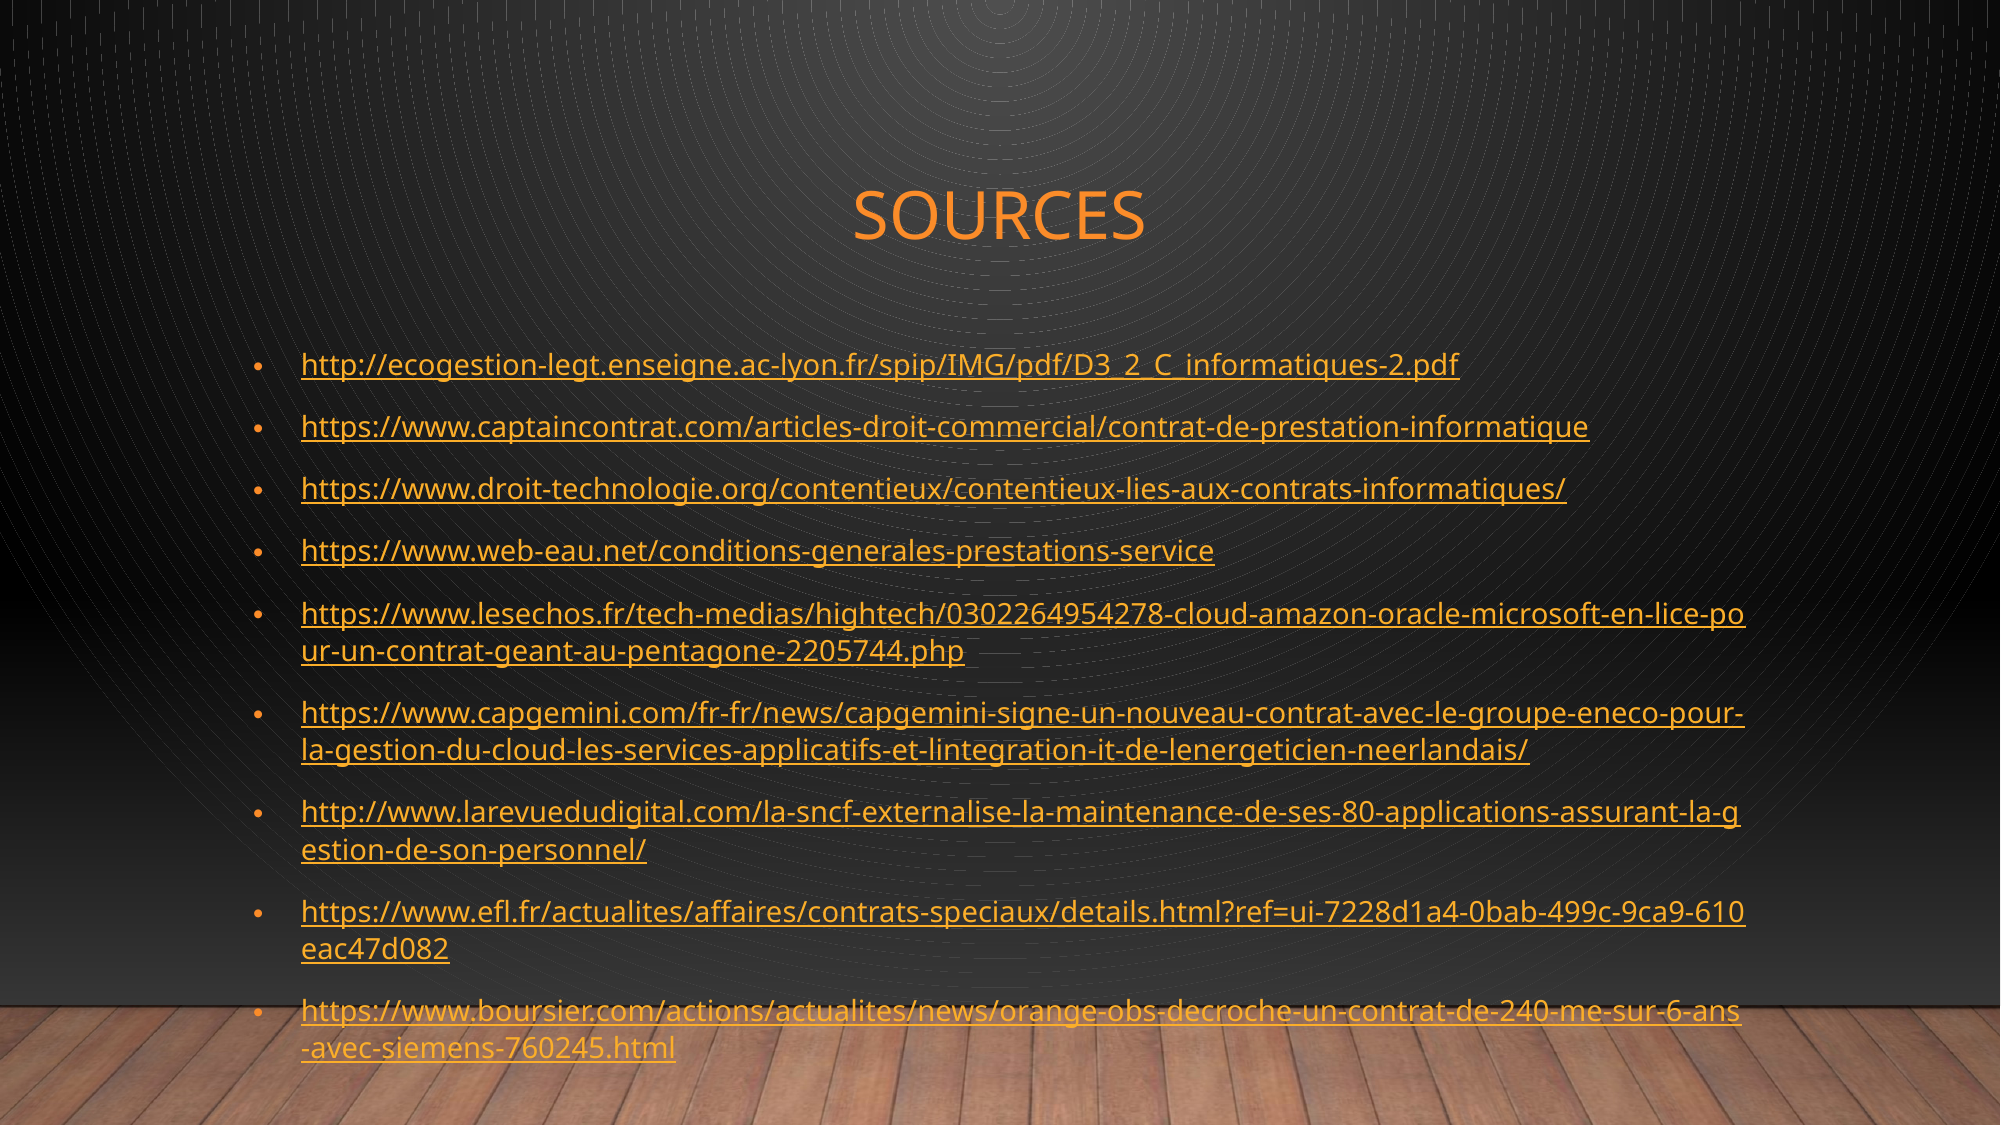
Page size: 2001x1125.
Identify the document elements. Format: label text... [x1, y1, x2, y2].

title Sources [238, 131, 1763, 305]
list http://ecogestion-legt.enseigne.ac-lyon.fr/spip/IMG/pdf/D3_2_C_informatiques-2.pdf https://www.captaincontrat.com/articles-droit-commercial/contrat-de-prestation-informatique https://www.droit-technologie.org/contentieux/contentieux-lies-aux-contrats-informatiques/ https://www.web-eau.net/conditions-generales-prestations-service https://www.lesechos.fr/tech-medias/hightech/0302264954278-cloud-amazon-oracle-microsoft-en-lice-pour-un-contrat-geant-au-pentagone-2205744.php https://www.capgemini.com/fr-fr/news/capgemini-signe-un-nouveau-contrat-avec-le-groupe-eneco-pour-la-gestion-du-cloud-les-services-applicatifs-et-lintegration-it-de-lenergeticien-neerlandais/ http://www.larevuedudigital.com/la-sncf-externalise-la-maintenance-de-ses-80-applications-assurant-la-gestion-de-son-personnel/ https://www.efl.fr/actualites/affaires/contrats-speciaux/details.html?ref=ui-7228d1a4-0bab-499c-9ca9-610eac47d082 https://www.boursier.com/actions/actualites/news/orange-obs-decroche-un-contrat-de-240-me-sur-6-ans-avec-siemens-760245.html [238, 330, 1763, 897]
picture [0, 1005, 2000, 1125]
